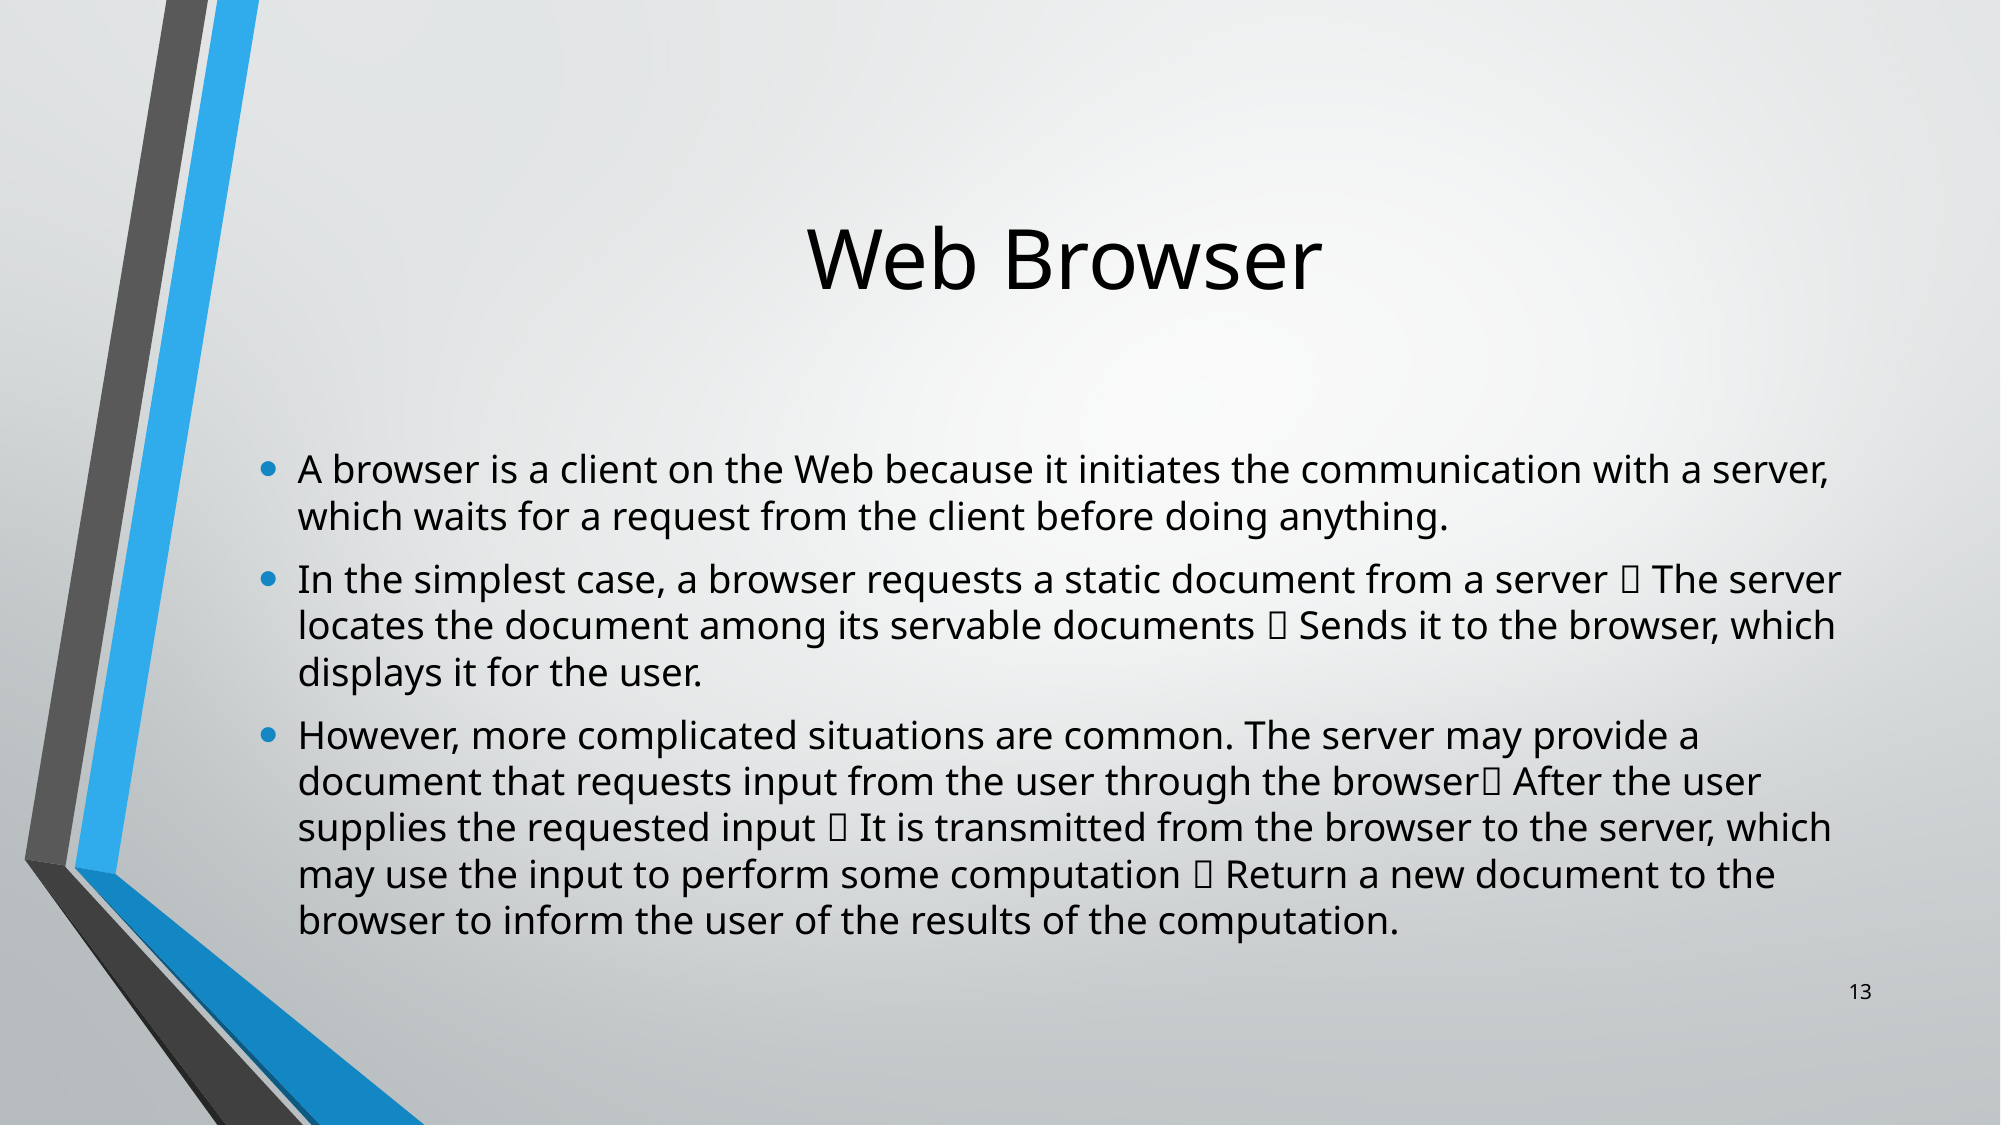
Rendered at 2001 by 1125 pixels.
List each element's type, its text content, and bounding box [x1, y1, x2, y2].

title Web Browser [243, 112, 1887, 400]
slide_number 13 [1796, 962, 1887, 1023]
list A browser is a client on the Web because it initiates the communication with a server, which waits for a request from the client before doing anything. In the simplest case, a browser requests a static document from a server  The server locates the document among its servable documents  Sends it to the browser, which displays it for the user. However, more complicated situations are common. The server may provide a document that requests input from the user through the browser After the user supplies the requested input  It is transmitted from the browser to the server, which may use the input to perform some computation  Return a new document to the browser to inform the user of the results of the computation. [243, 437, 1887, 950]
